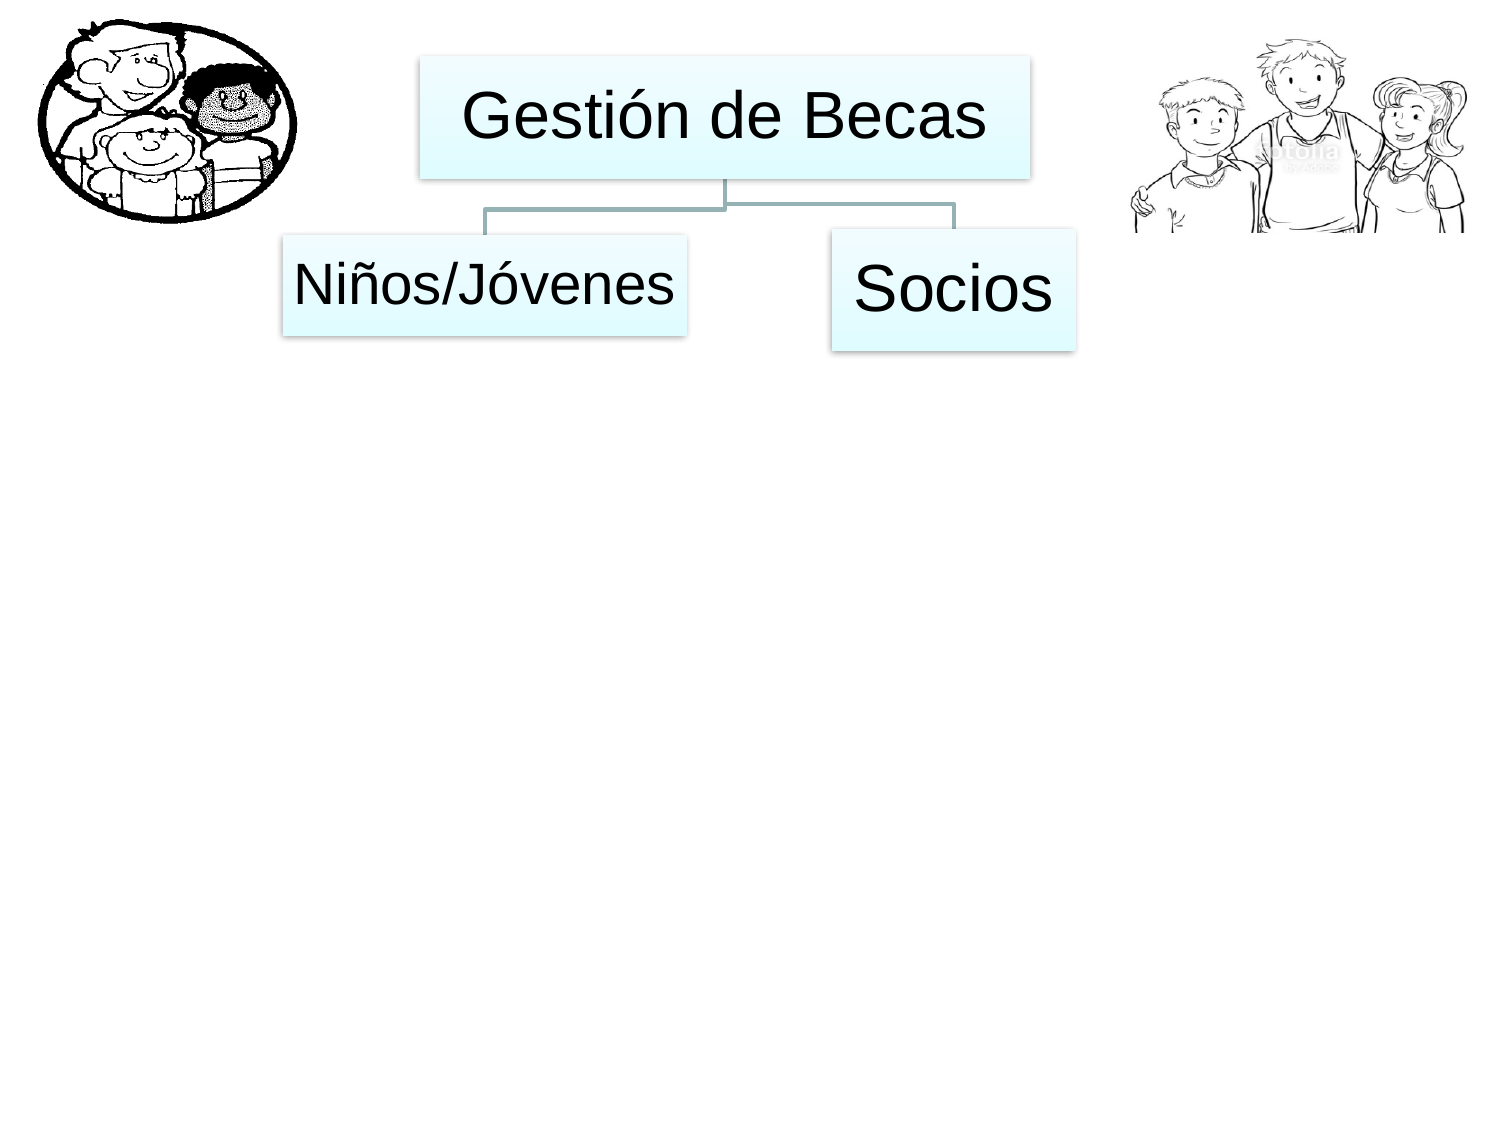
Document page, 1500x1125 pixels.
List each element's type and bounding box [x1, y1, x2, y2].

text_box [88, 56, 1365, 352]
picture [1127, 35, 1471, 233]
picture [21, 0, 301, 232]
